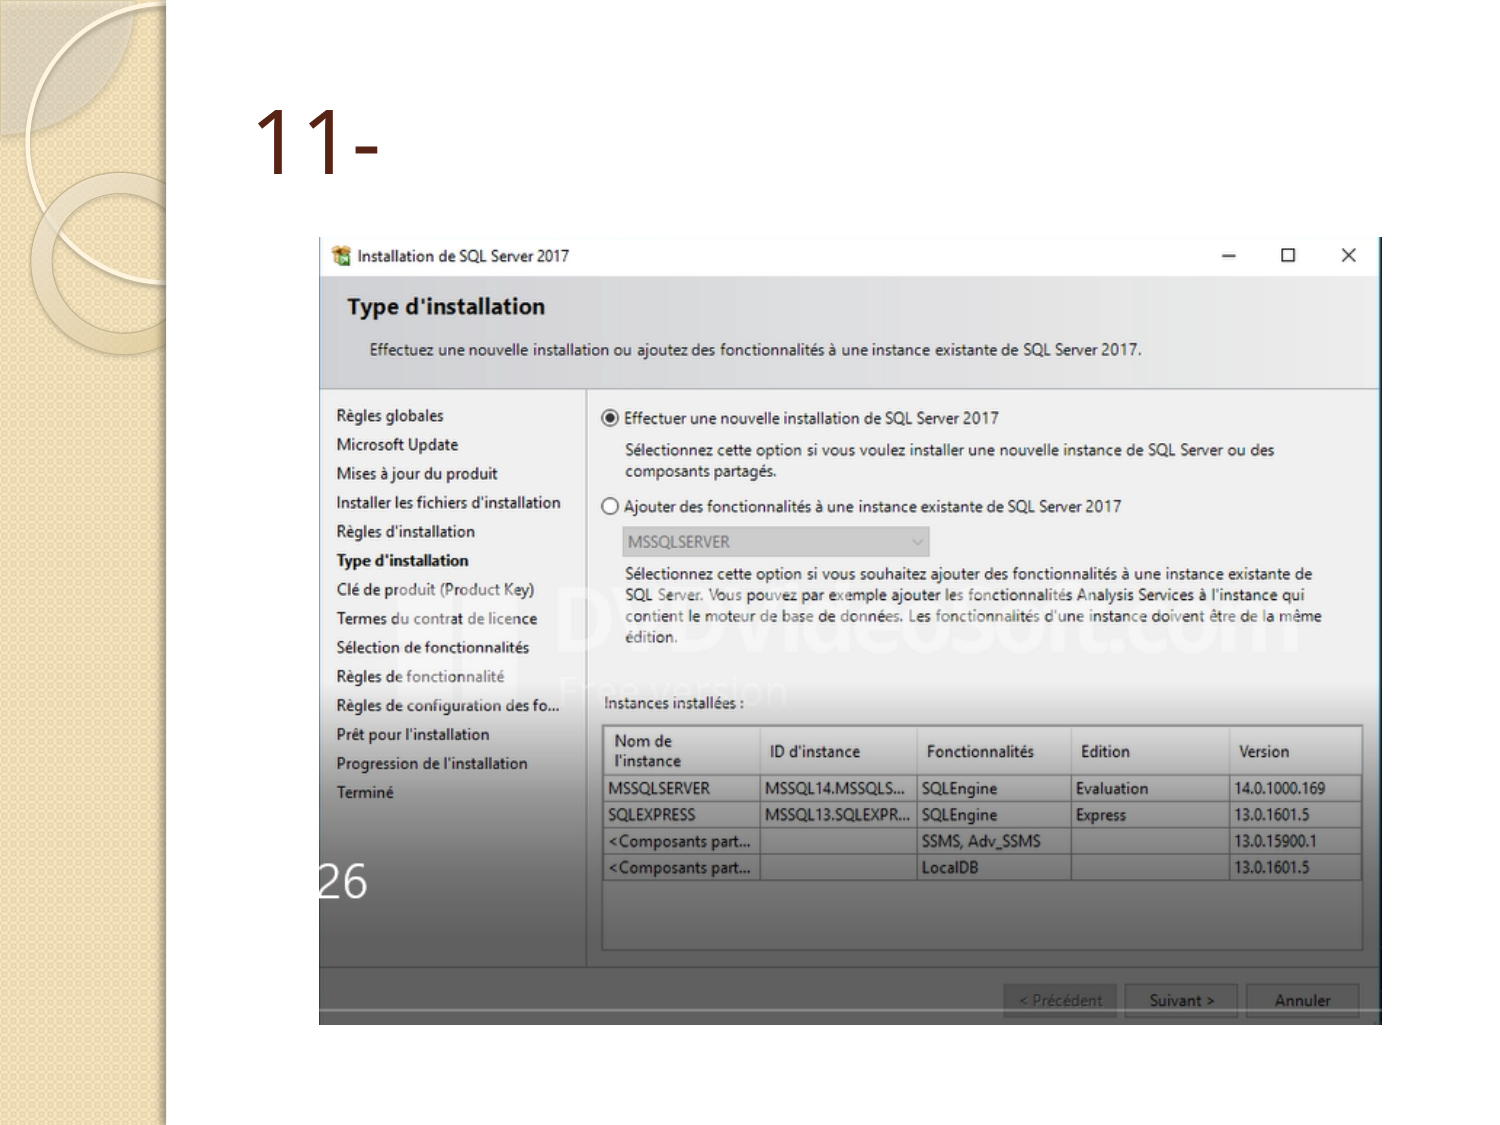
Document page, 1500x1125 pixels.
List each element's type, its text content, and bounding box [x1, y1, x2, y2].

title 11- [235, 45, 1466, 233]
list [319, 237, 1382, 1026]
